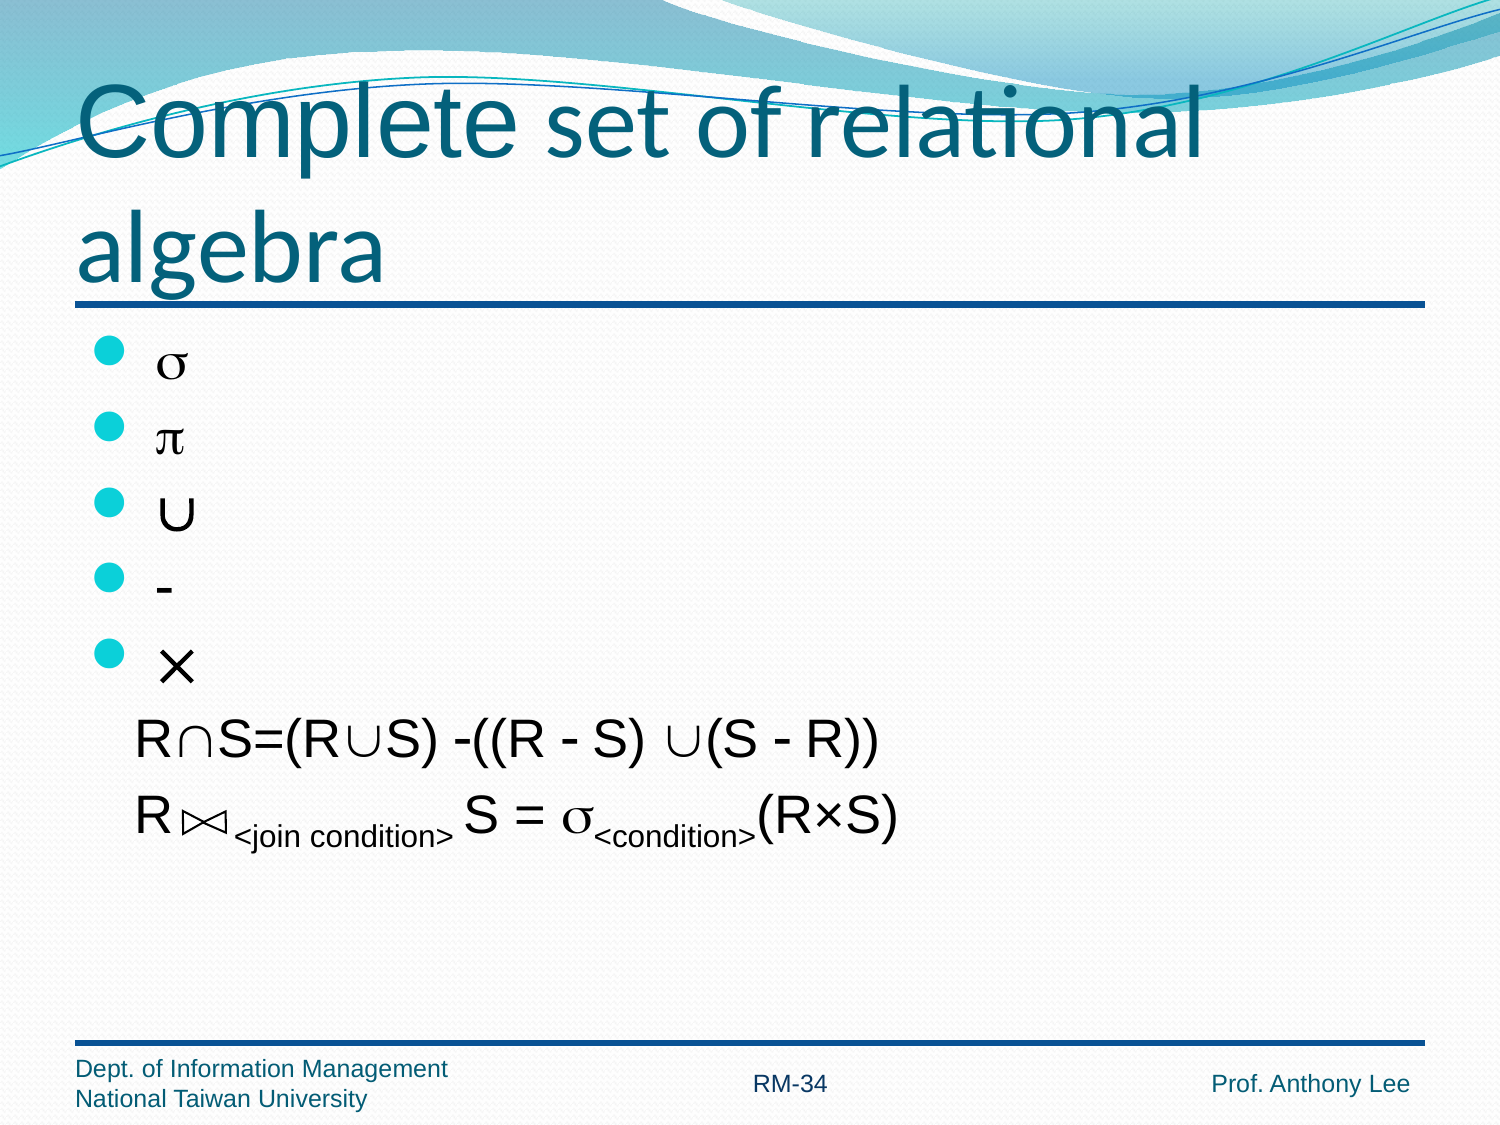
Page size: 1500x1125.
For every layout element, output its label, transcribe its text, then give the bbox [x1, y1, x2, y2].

title Complete set of relational algebra [74, 115, 1426, 304]
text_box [182, 810, 226, 834]
list s p    RS=(RS) ((R  S) (S  R)) R <join condition> S = s<condition>(R×S) [74, 317, 1426, 1038]
